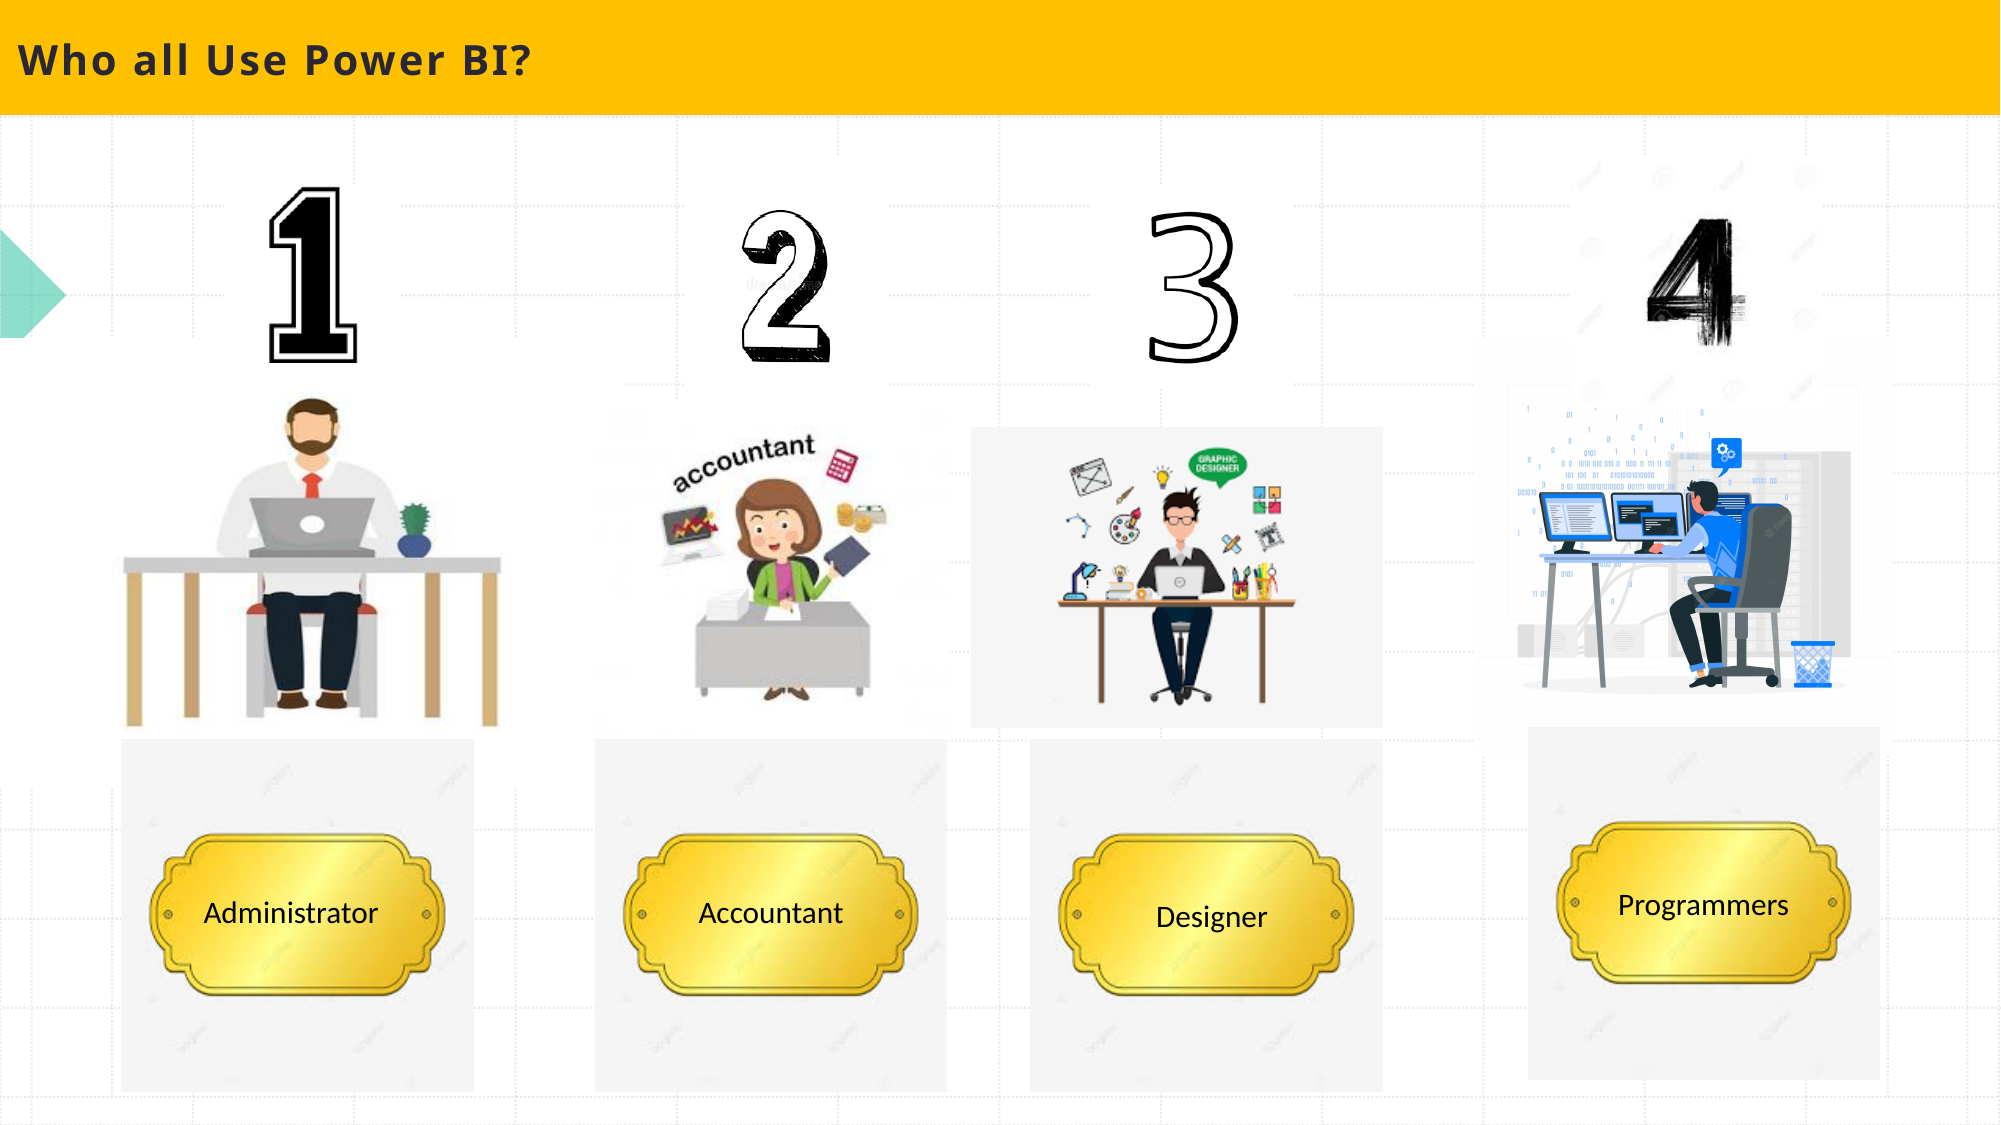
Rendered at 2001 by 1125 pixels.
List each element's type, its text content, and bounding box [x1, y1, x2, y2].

picture [1030, 739, 1383, 1092]
title Who all Use Power BI? [0, 0, 2000, 116]
picture [971, 427, 1383, 728]
picture [1475, 157, 1893, 1080]
picture [1091, 186, 1294, 389]
picture [0, 157, 948, 1092]
